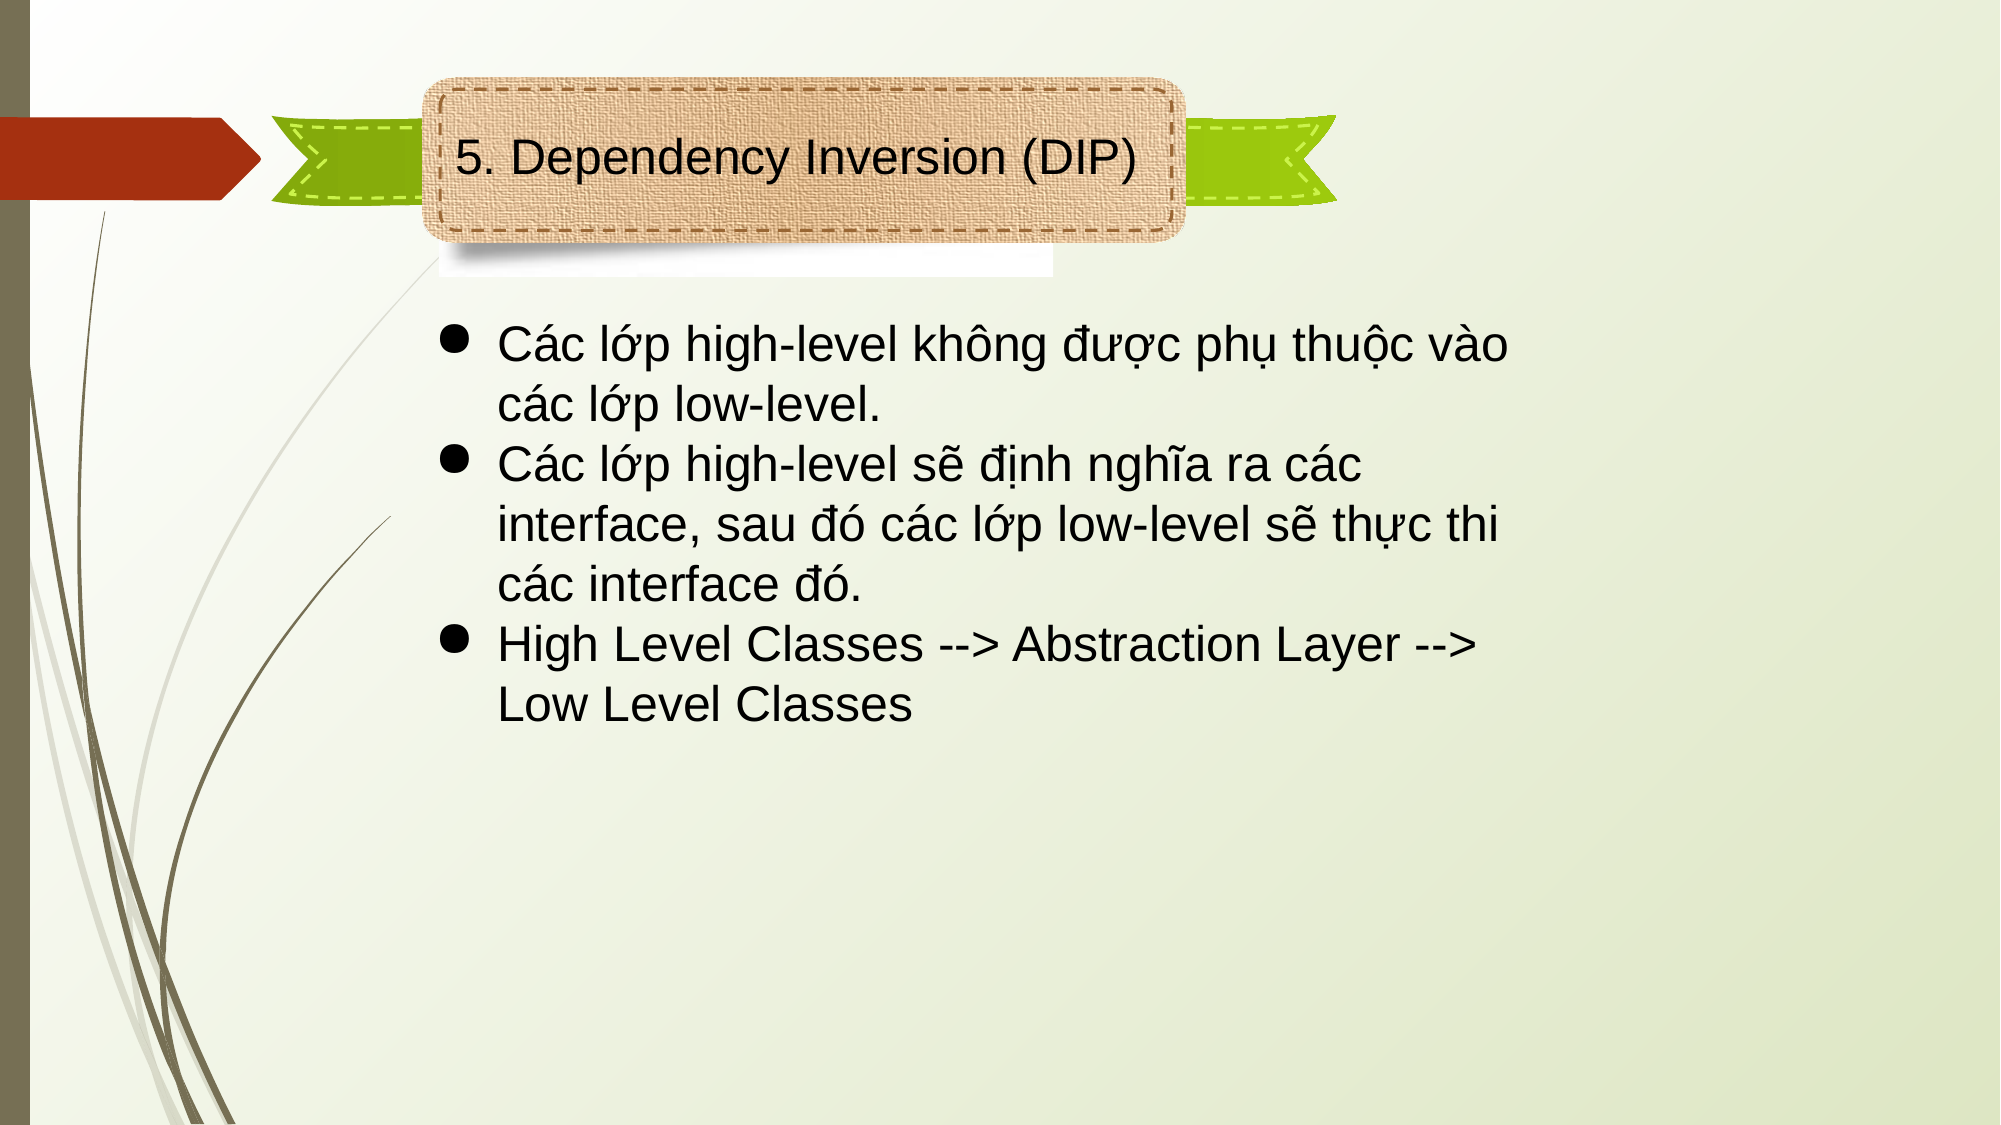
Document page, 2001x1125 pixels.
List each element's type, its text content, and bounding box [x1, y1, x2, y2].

text_box Các lớp high-level không được phụ thuộc vào các lớp low-level. Các lớp high-level sẽ định nghĩa ra các interface, sau đó các lớp low-level sẽ thực thi các interface đó. High Level Classes --> Abstraction Layer --> Low Level Classes [407, 296, 1571, 872]
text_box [271, 76, 1338, 278]
